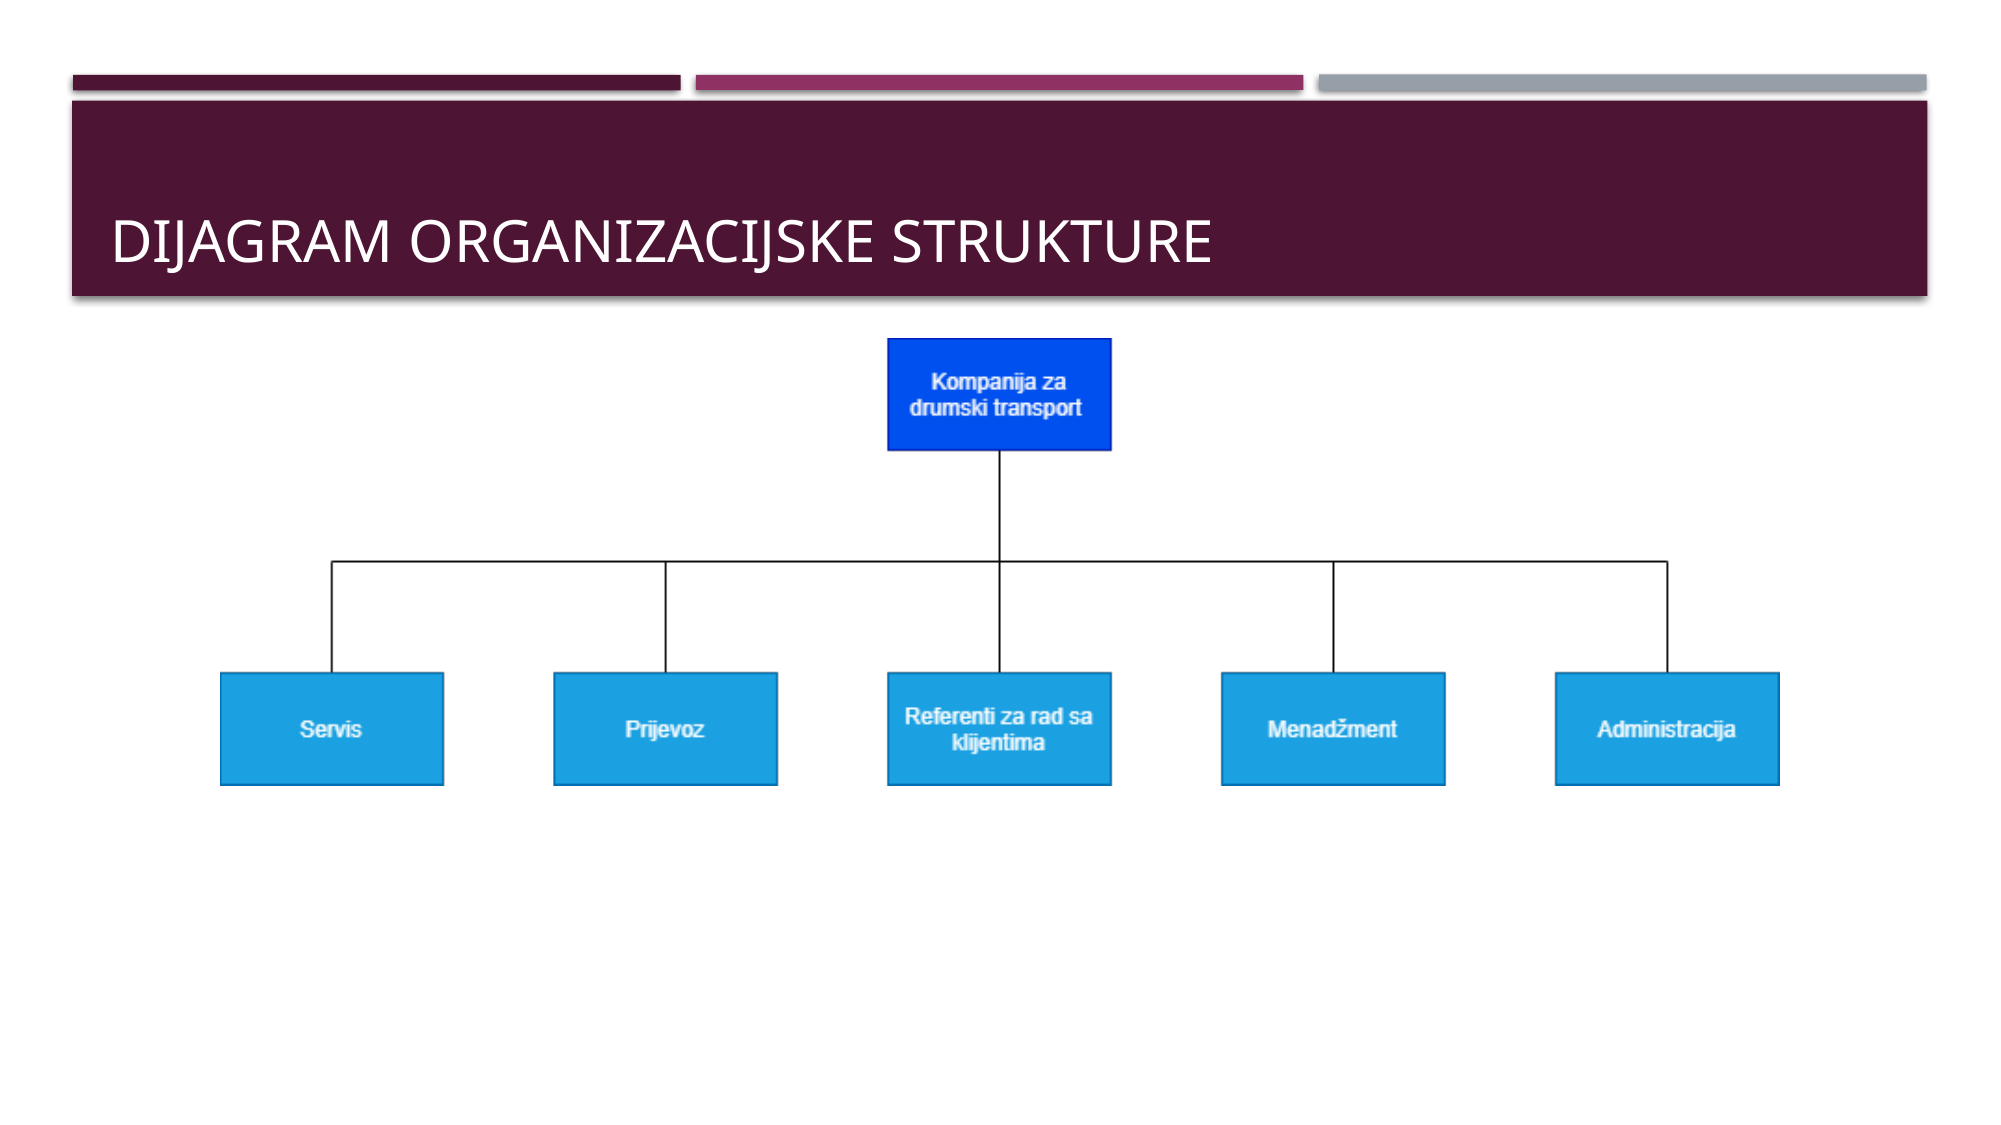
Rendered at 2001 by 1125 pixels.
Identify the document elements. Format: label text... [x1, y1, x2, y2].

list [219, 338, 1781, 787]
title Dijagram organizacijske strukture [95, 115, 1905, 282]
